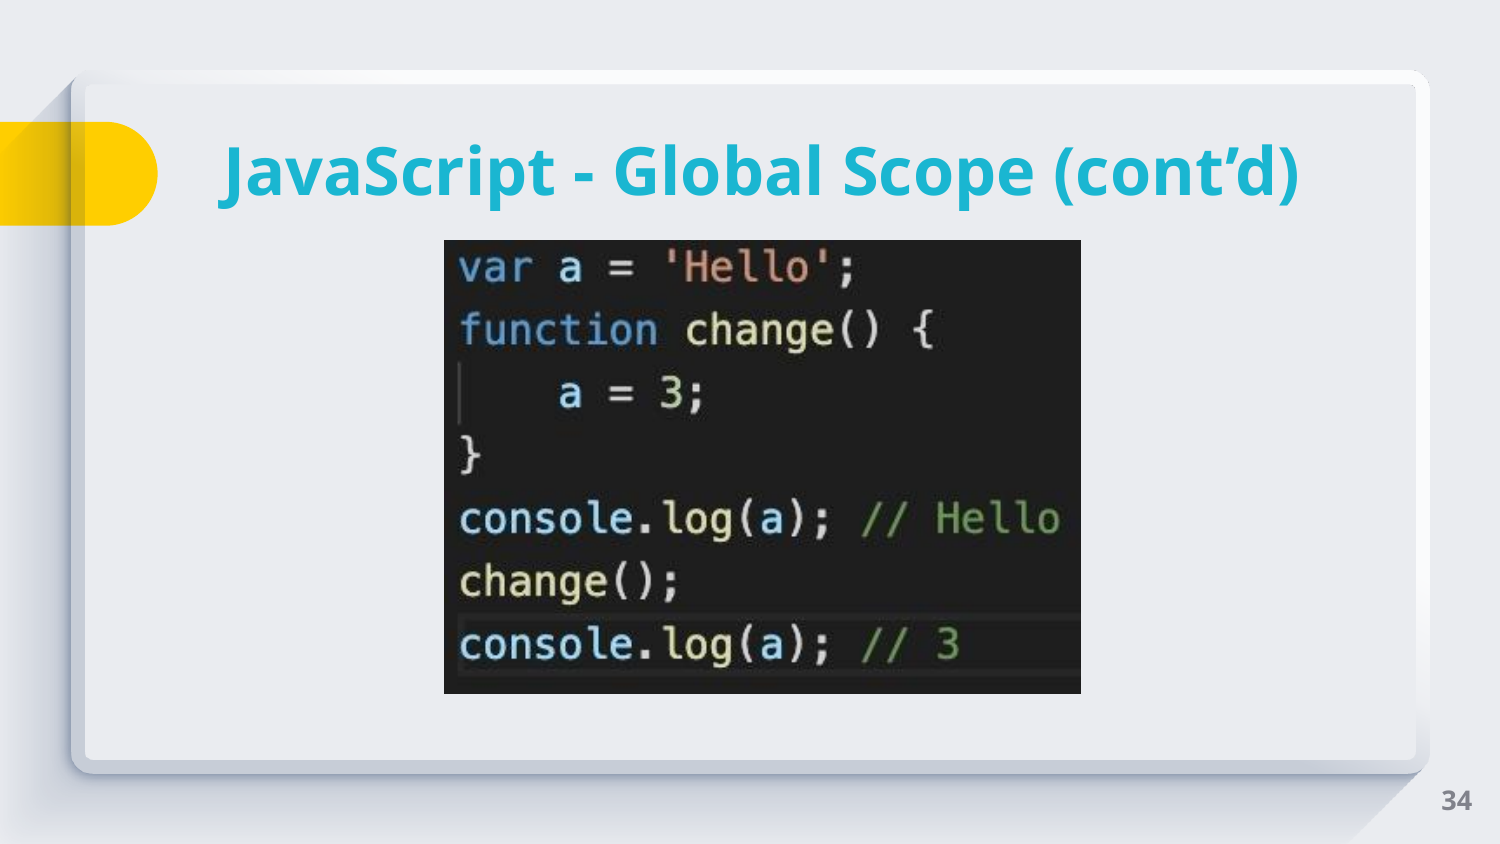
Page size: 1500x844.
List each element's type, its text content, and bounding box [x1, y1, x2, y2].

title JavaScript - Global Scope (cont’d) [171, 121, 1354, 226]
picture [0, 0, 1500, 844]
slide_number ‹#› [1414, 759, 1500, 844]
